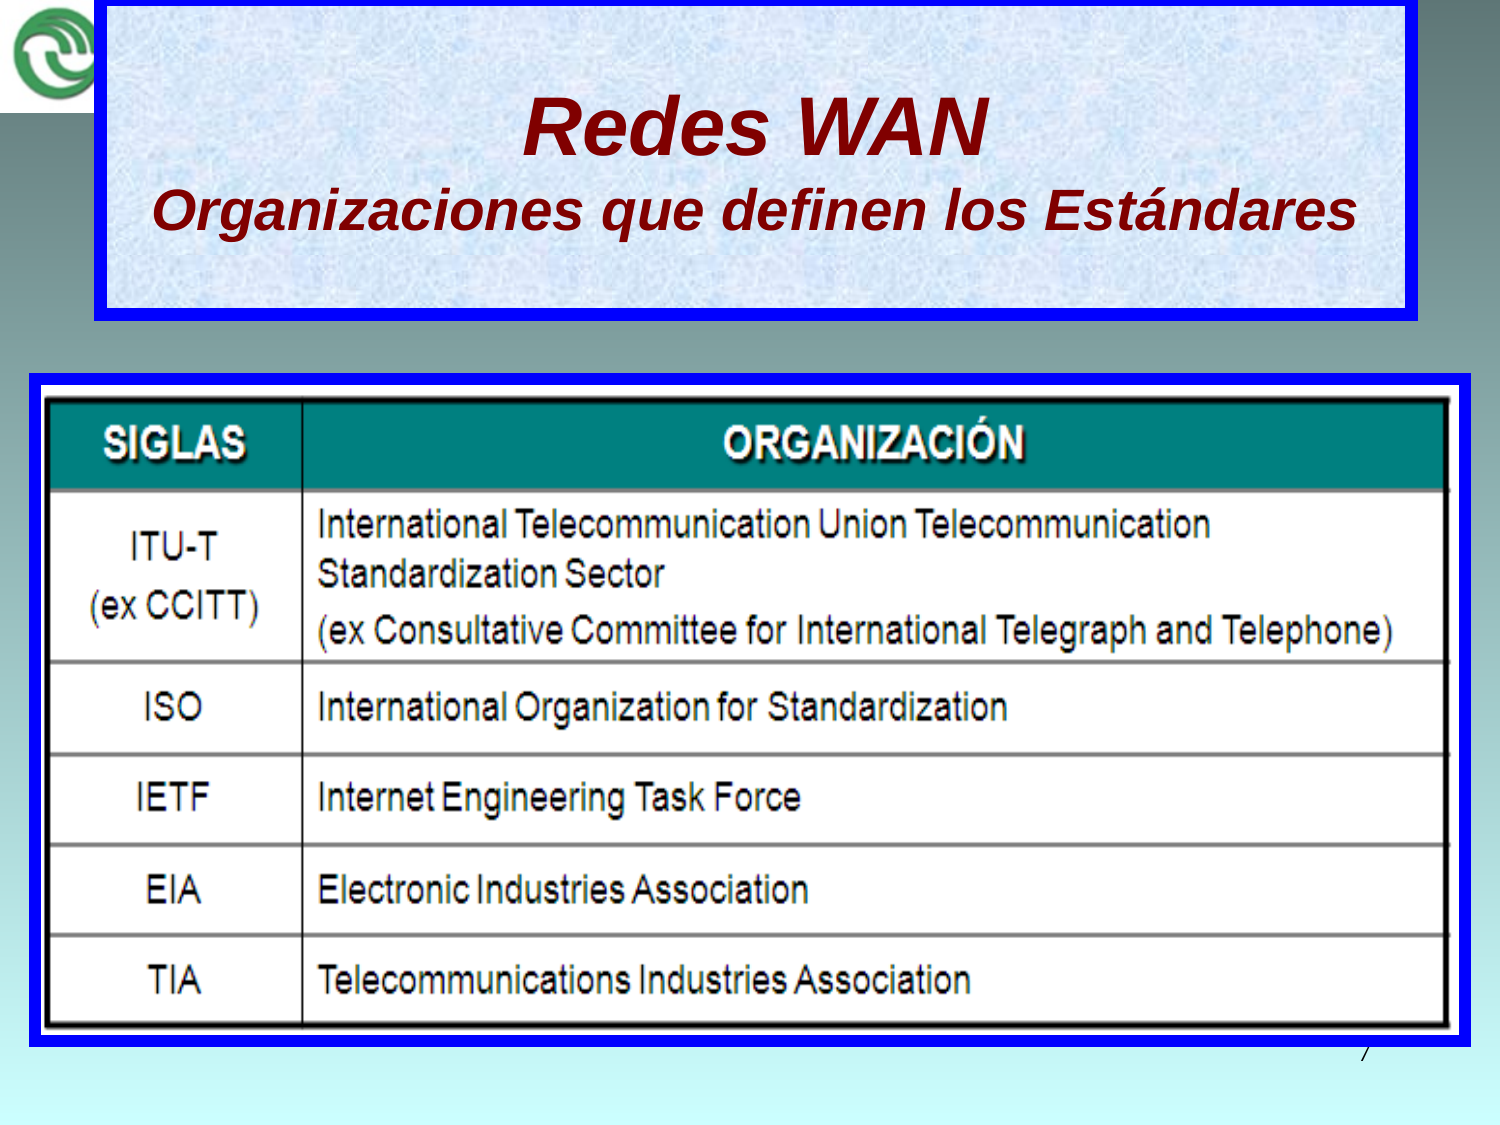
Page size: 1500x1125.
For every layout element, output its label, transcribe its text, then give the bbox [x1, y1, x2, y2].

slide_number 7 [1074, 1047, 1388, 1101]
title Redes WAN Organizaciones que definen los Estándares [100, 0, 1412, 315]
picture [0, 0, 100, 113]
picture [41, 385, 1459, 1036]
